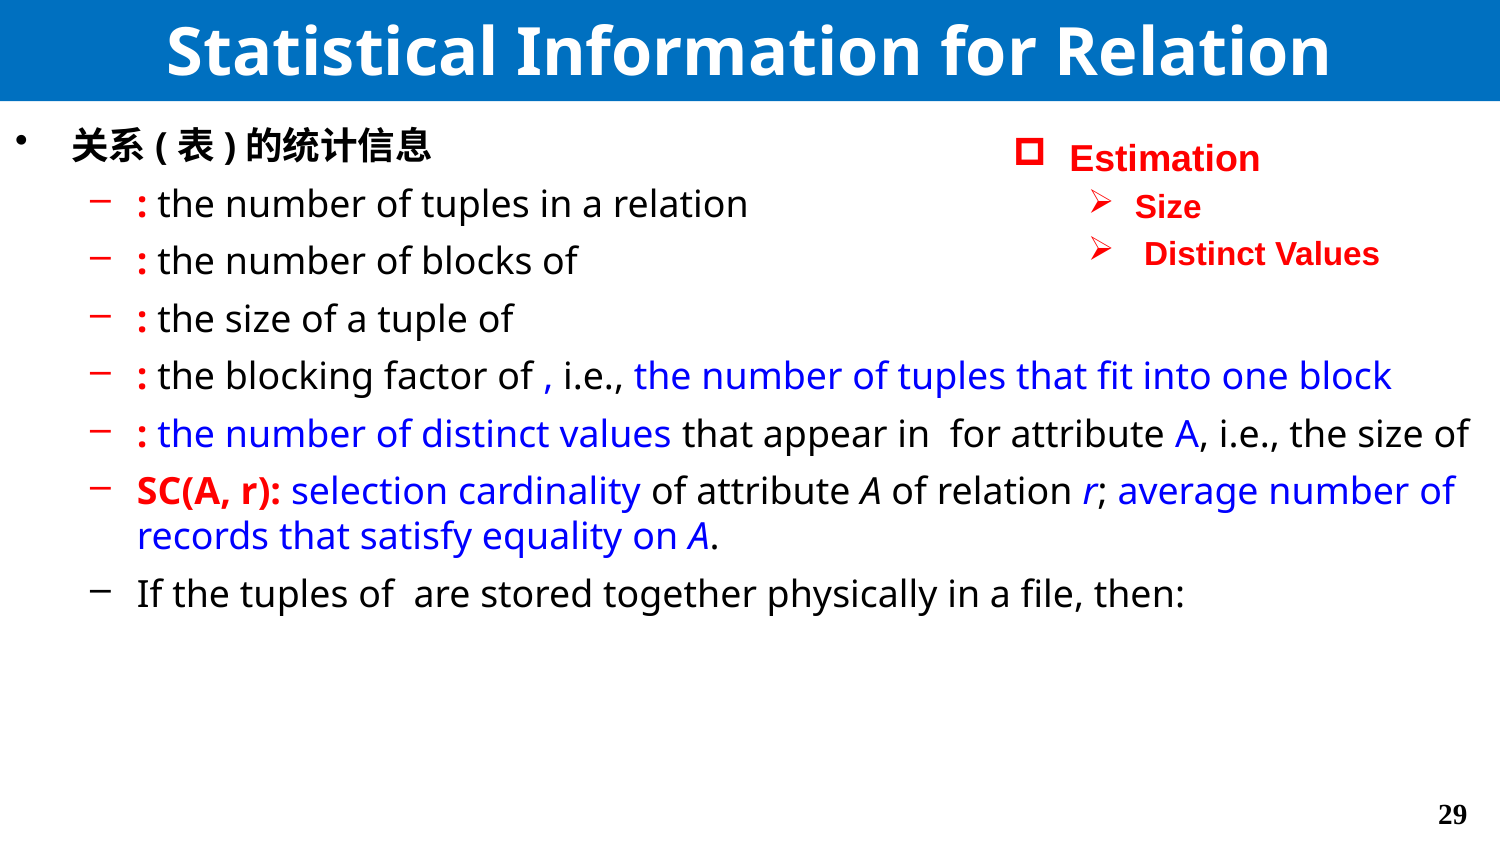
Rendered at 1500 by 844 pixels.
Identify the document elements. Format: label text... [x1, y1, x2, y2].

title Statistical Information for Relation [0, 0, 1500, 102]
text_box Estimation Size Distinct Values [998, 126, 1483, 290]
